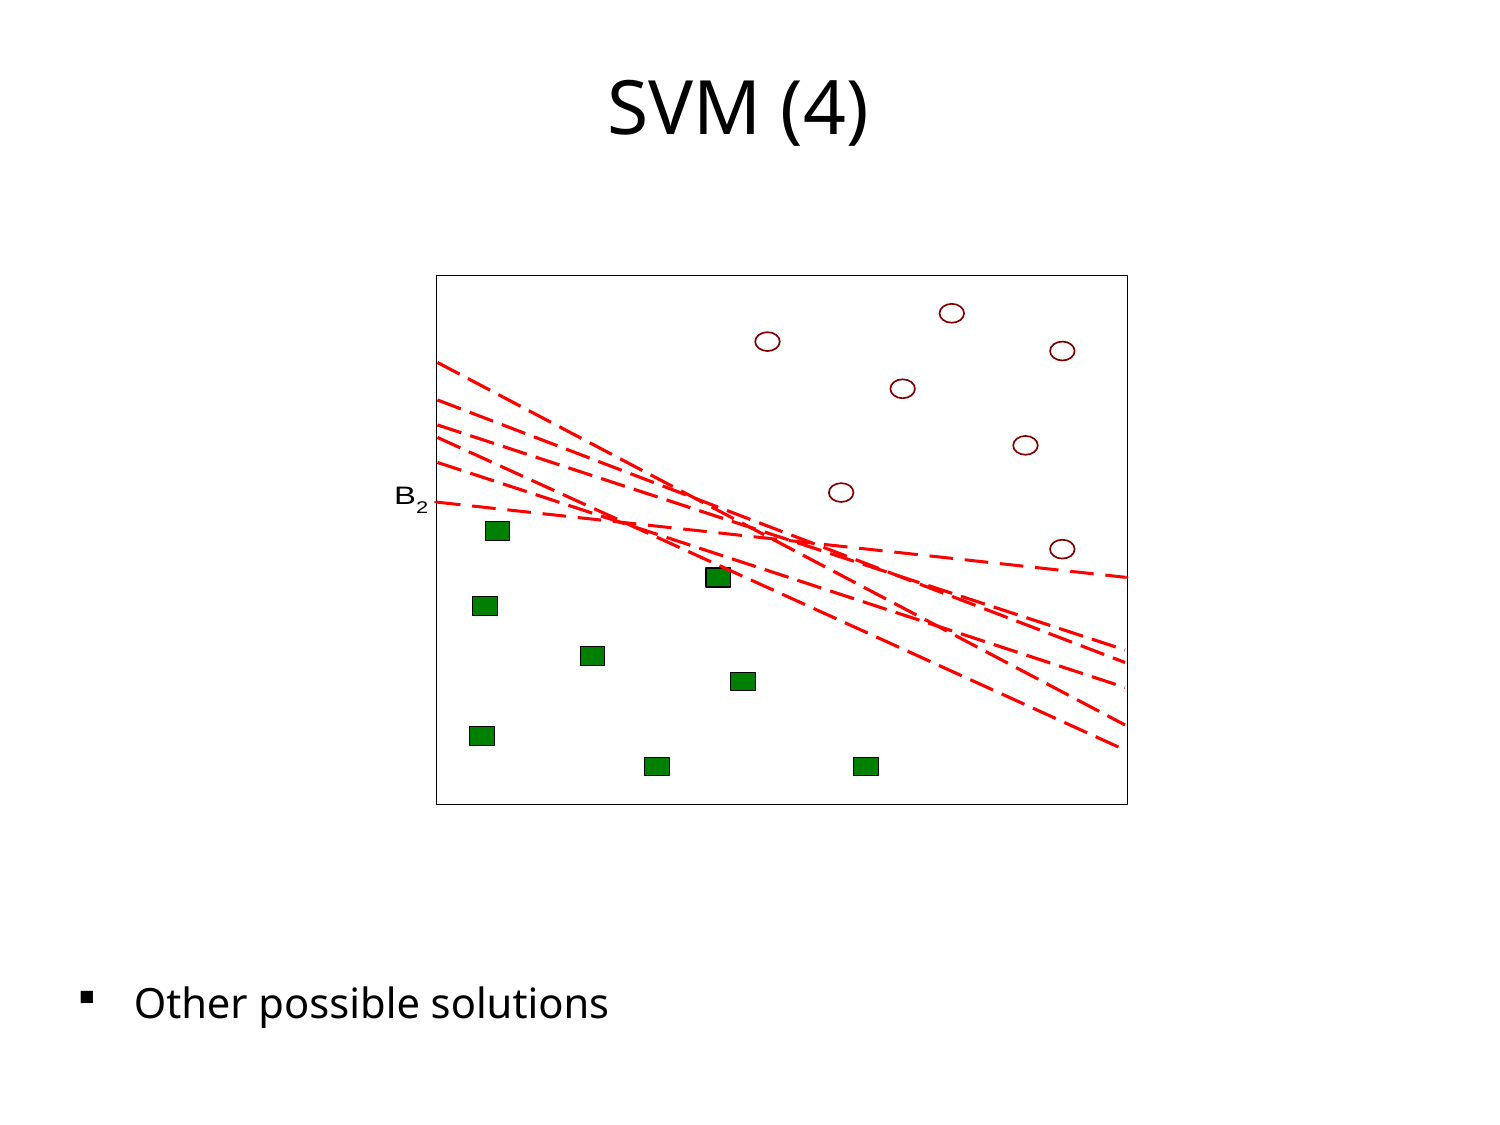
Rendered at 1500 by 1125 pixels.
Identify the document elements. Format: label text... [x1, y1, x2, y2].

title SVM (4) [31, 30, 1445, 179]
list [381, 245, 1191, 845]
list Other possible solutions [62, 974, 1463, 1038]
